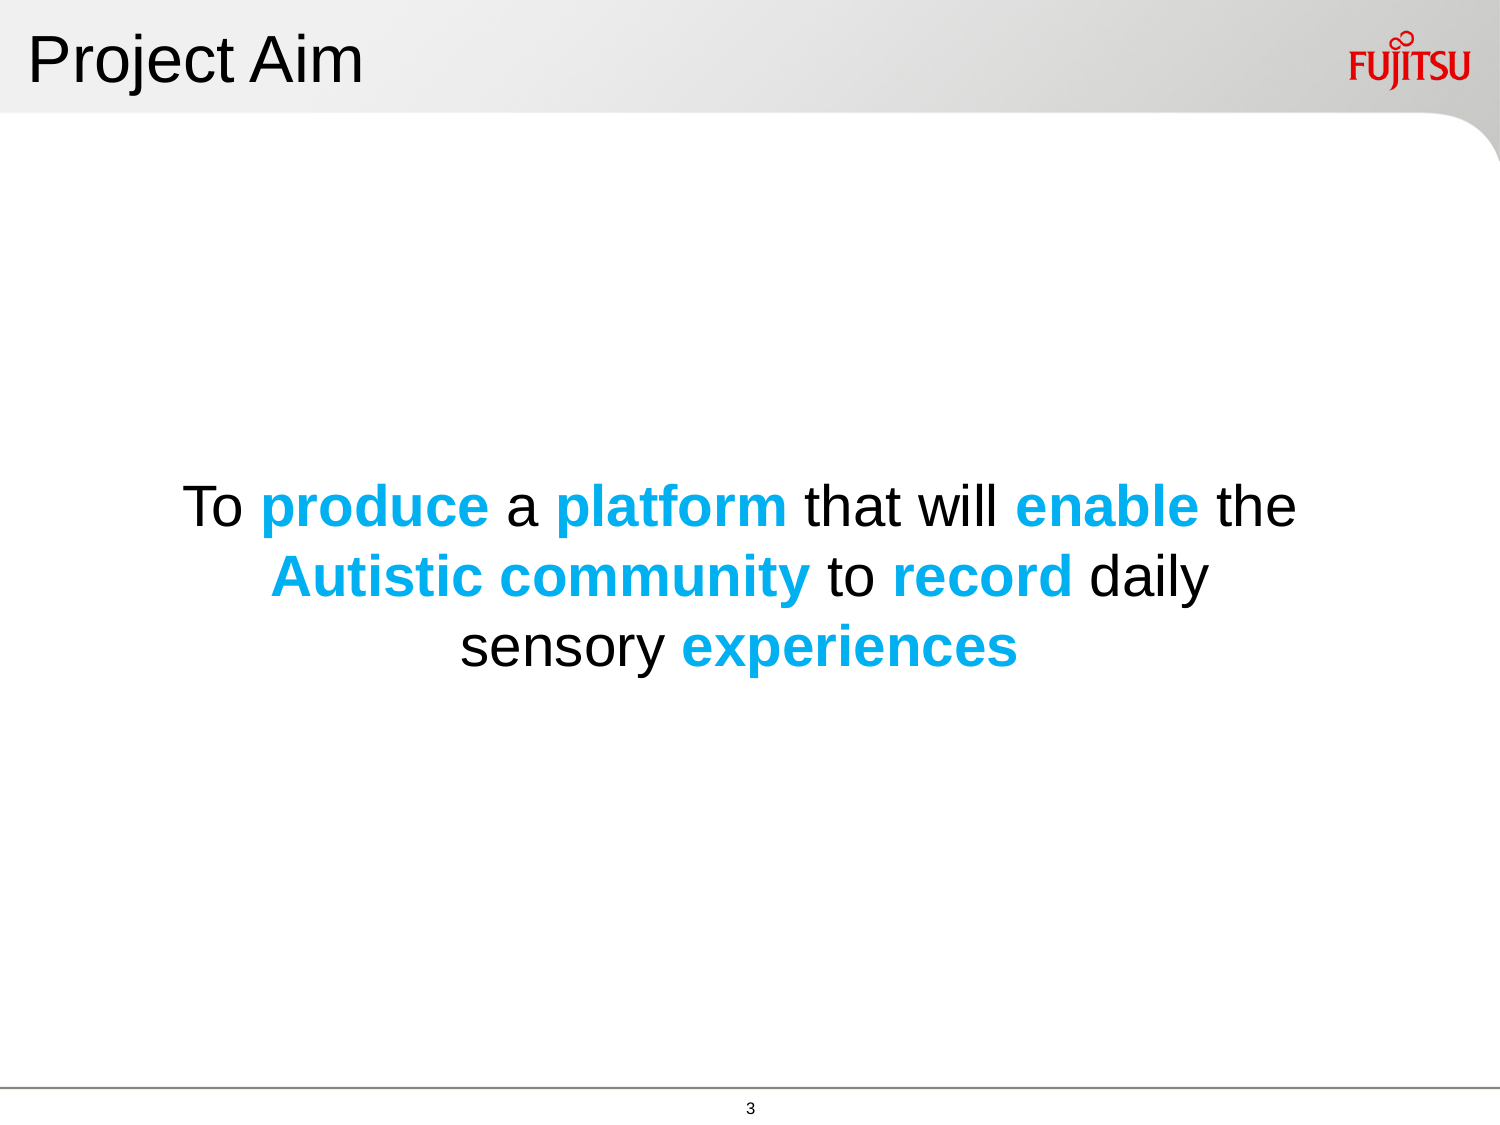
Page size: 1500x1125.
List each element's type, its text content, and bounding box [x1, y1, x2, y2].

picture [0, 0, 1500, 176]
text_box To produce a platform that will enable the Autistic community to record daily sensory experiences [163, 461, 1317, 686]
title Project Aim [27, 0, 1317, 113]
